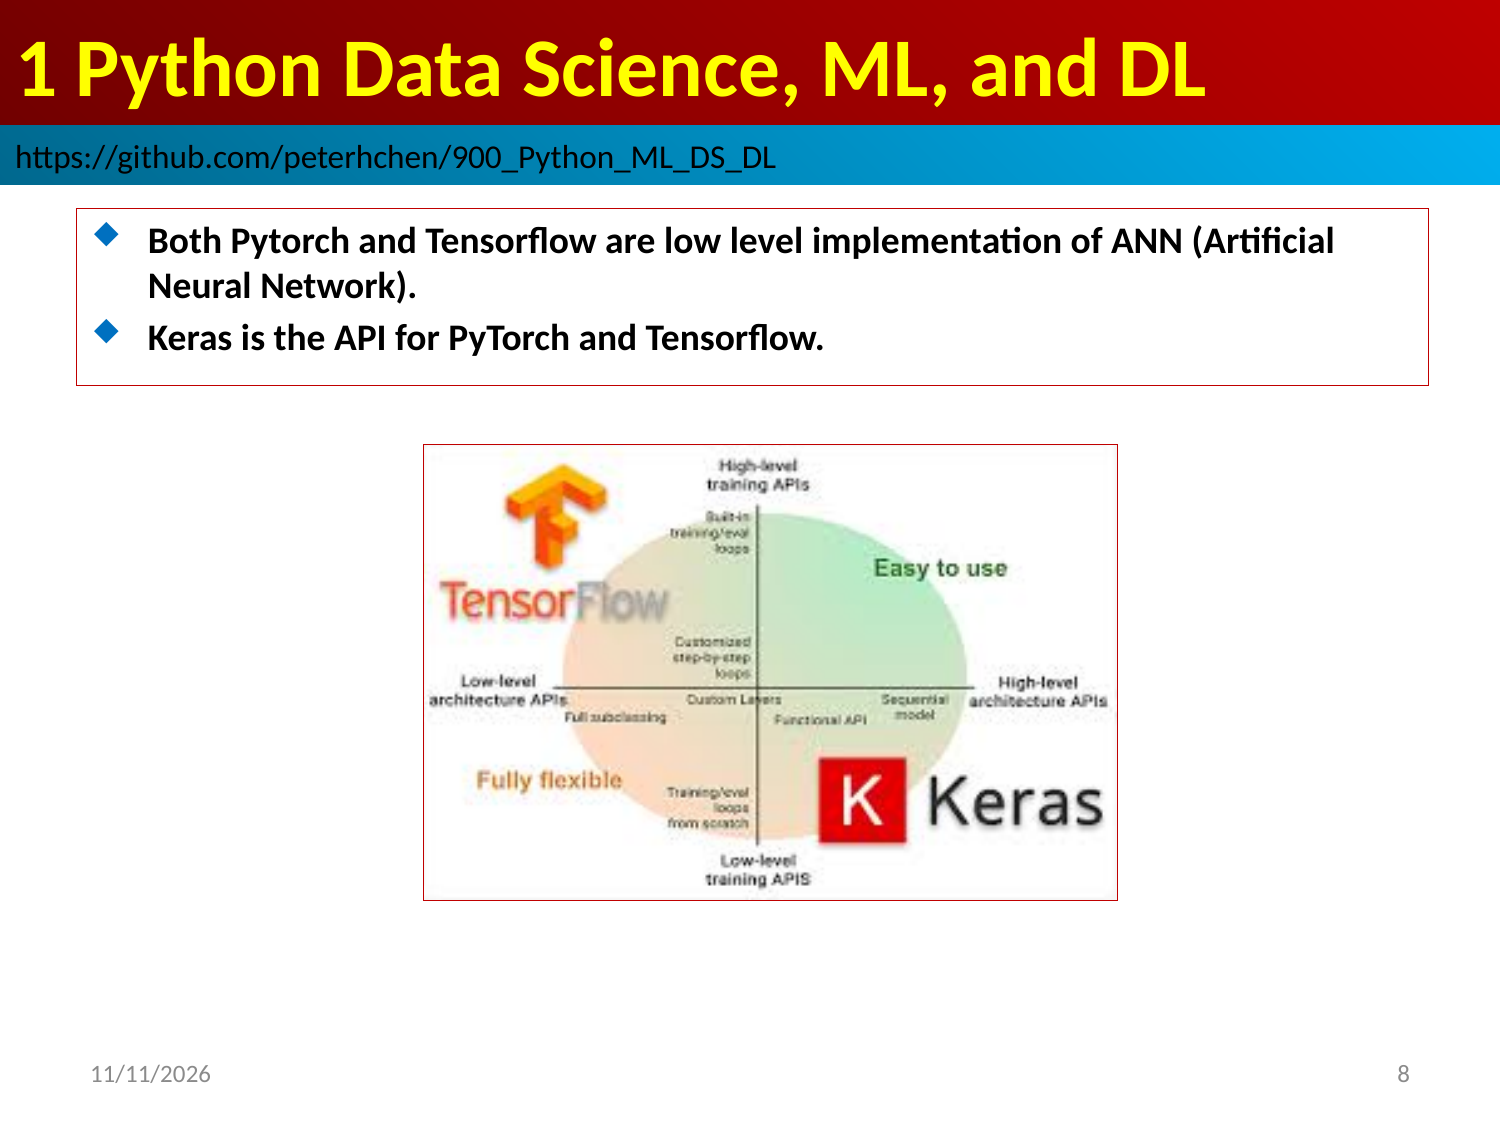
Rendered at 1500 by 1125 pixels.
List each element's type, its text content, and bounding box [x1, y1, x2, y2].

title 1 Python Data Science, ML, and DL [0, 0, 1500, 125]
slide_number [75, 1042, 425, 1103]
picture [423, 444, 1118, 901]
text_box https://github.com/peterhchen/900_Python_ML_DS_DL [0, 125, 1500, 185]
subtitle Both Pytorch and Tensorflow are low level implementation of ANN (Artificial Neural Network). Keras is the API for PyTorch and Tensorflow. [76, 208, 1429, 386]
slide_number 8 [1074, 1042, 1425, 1103]
